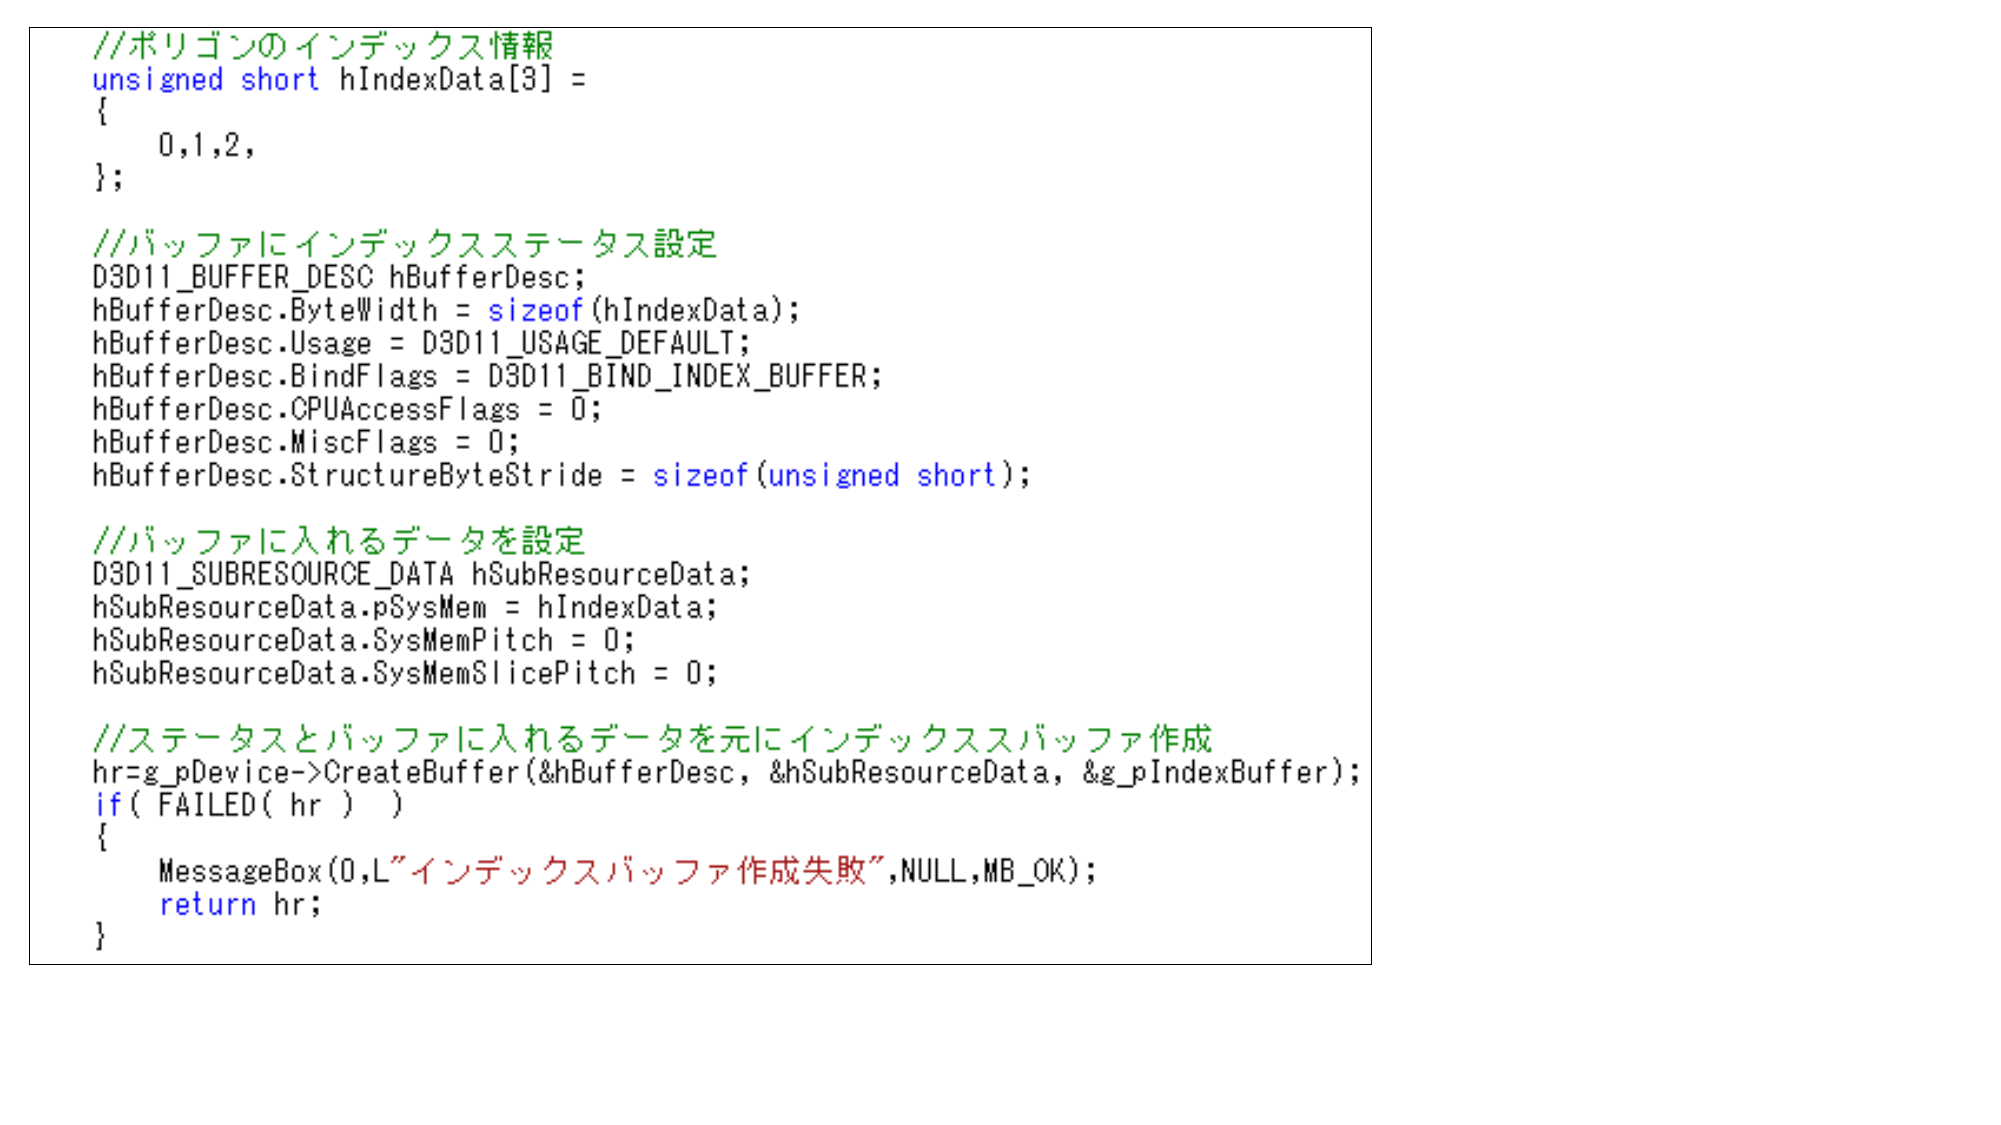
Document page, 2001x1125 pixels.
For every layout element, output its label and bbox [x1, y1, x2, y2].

picture [29, 27, 1372, 965]
